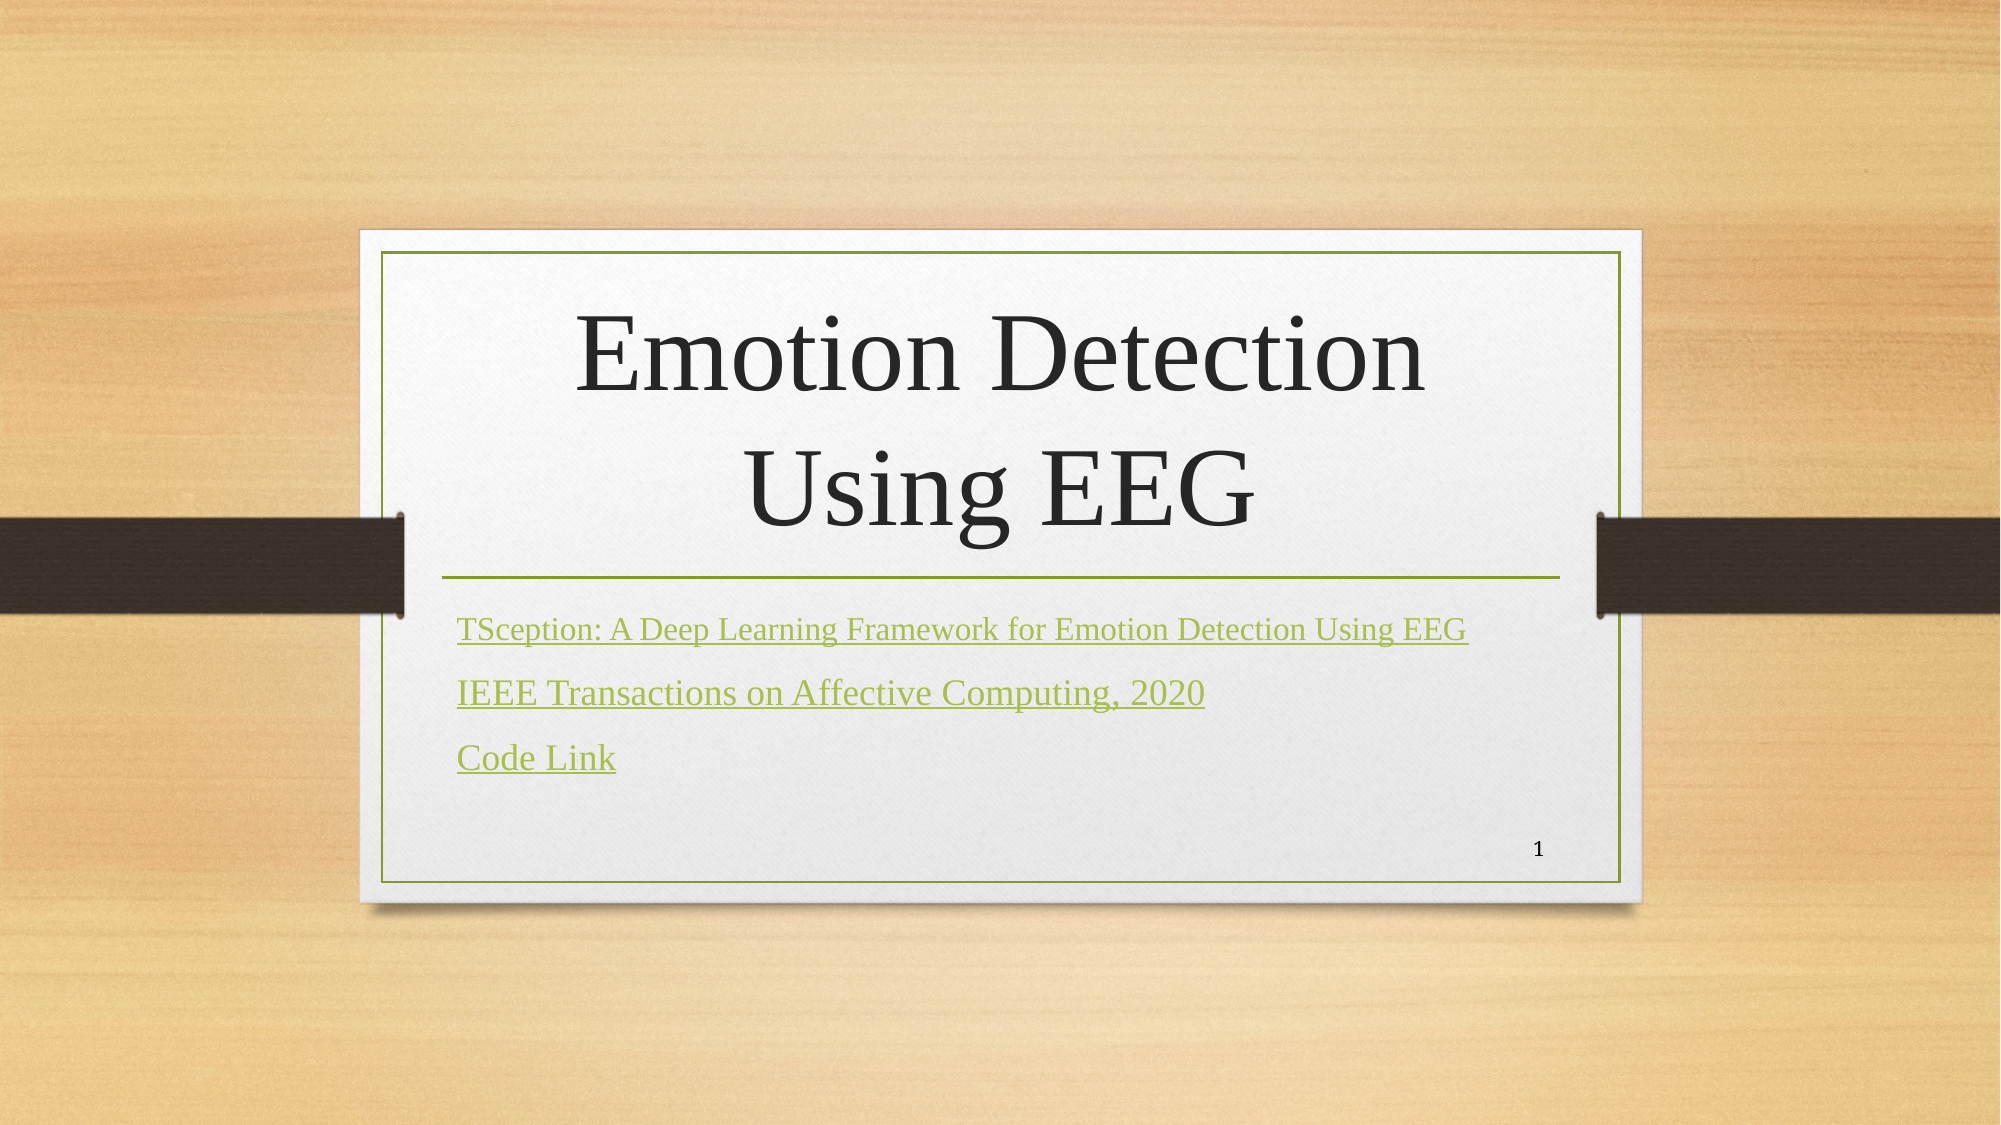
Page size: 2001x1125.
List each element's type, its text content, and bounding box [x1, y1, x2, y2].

picture [0, 0, 2001, 1125]
title Emotion Detection Using EEG [441, 306, 1560, 556]
subtitle TSception: A Deep Learning Framework for Emotion Detection Using EEG IEEE Transactions on Affective Computing, 2020 Code Link [441, 600, 1560, 817]
slide_number 1 [1469, 826, 1560, 873]
